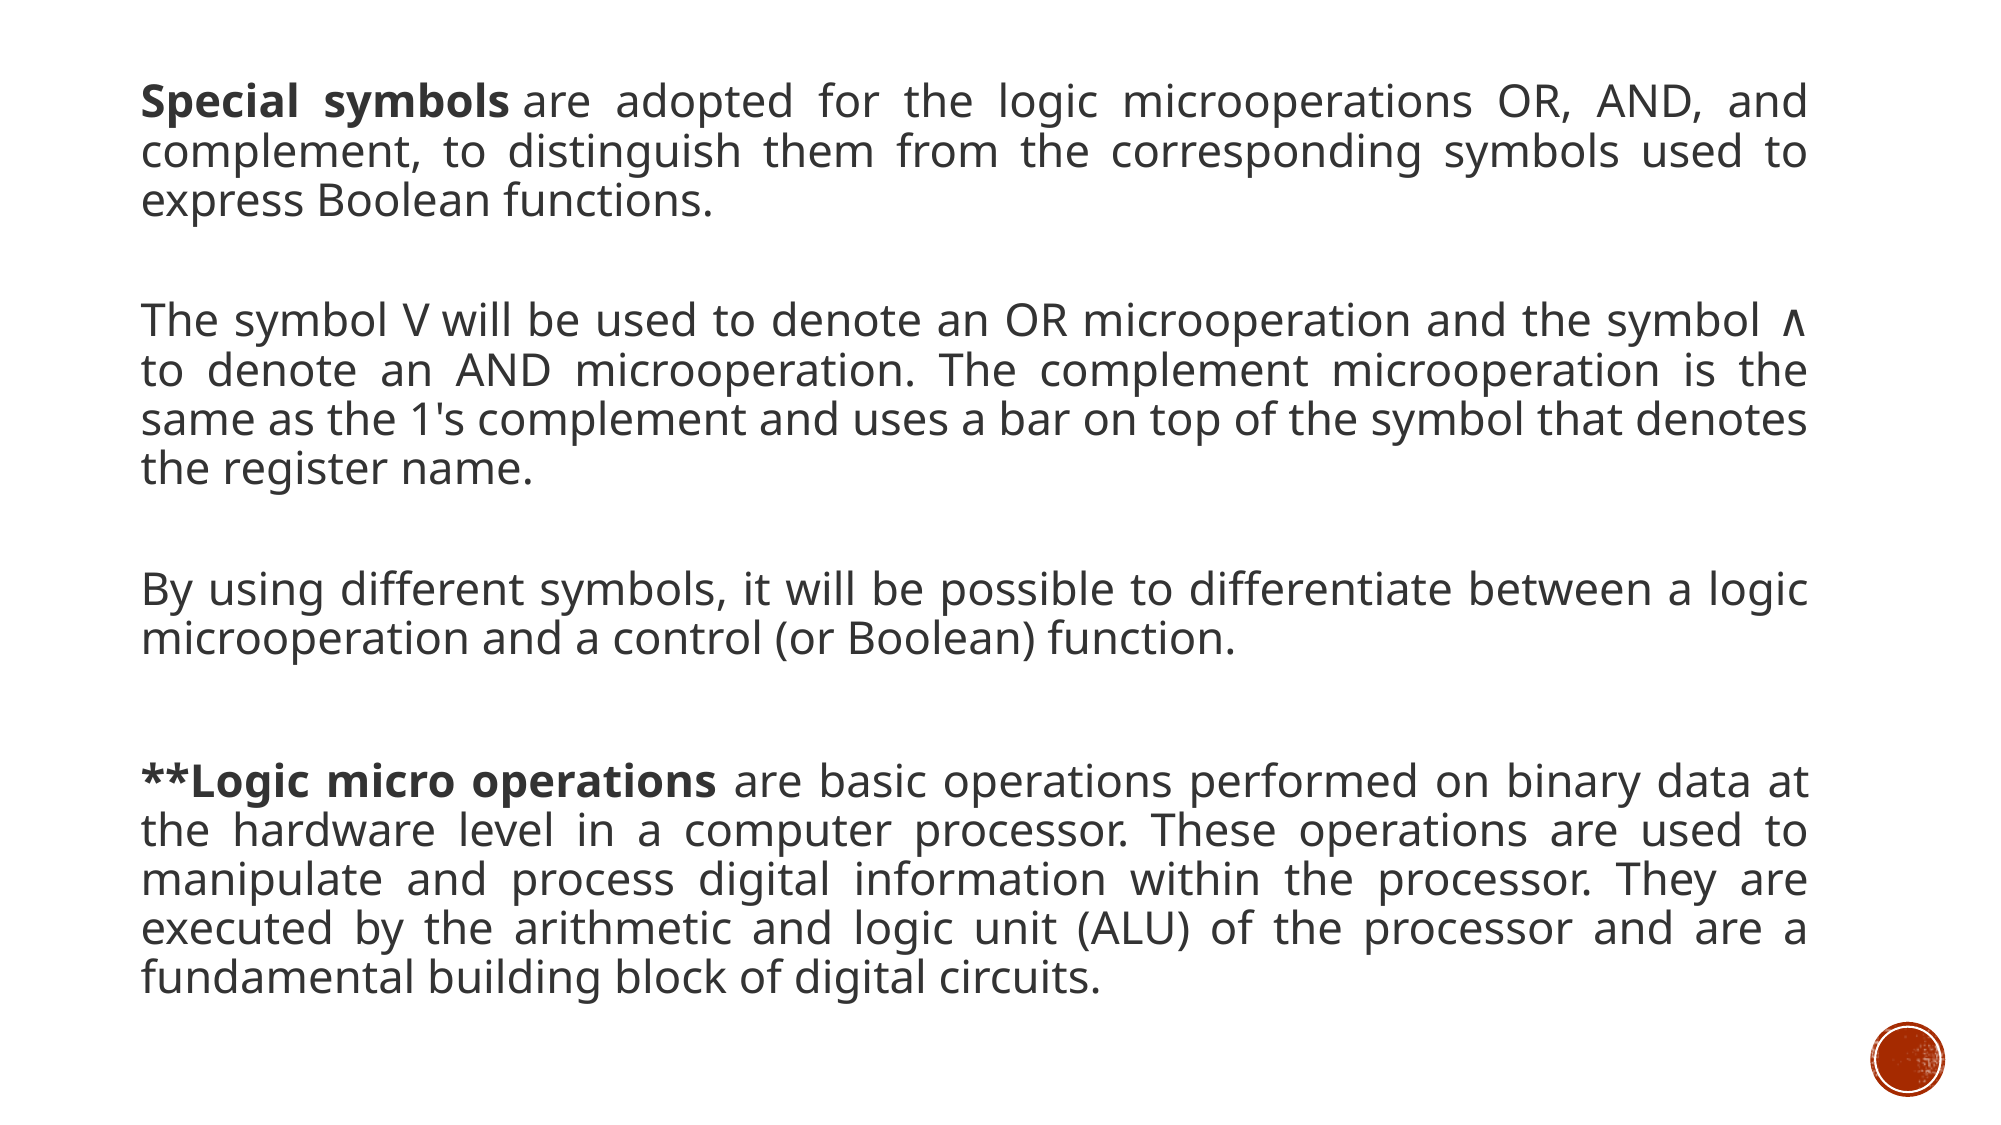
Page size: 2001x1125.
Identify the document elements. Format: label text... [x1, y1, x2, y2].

list Special symbols are adopted for the logic microoperations OR, AND, and complement, to distinguish them from the corresponding symbols used to express Boolean functions. The symbol V will be used to denote an OR microoperation and the symbol ∧ to denote an AND microoperation. The complement microoperation is the same as the 1's complement and uses a bar on top of the symbol that denotes the register name. By using different symbols, it will be possible to differentiate between a logic microoperation and a control (or Boolean) function. **Logic micro operations are basic operations performed on binary data at the hardware level in a computer processor. These operations are used to manipulate and process digital information within the processor. They are executed by the arithmetic and logic unit (ALU) of the processor and are a fundamental building block of digital circuits. [125, 71, 1826, 1013]
